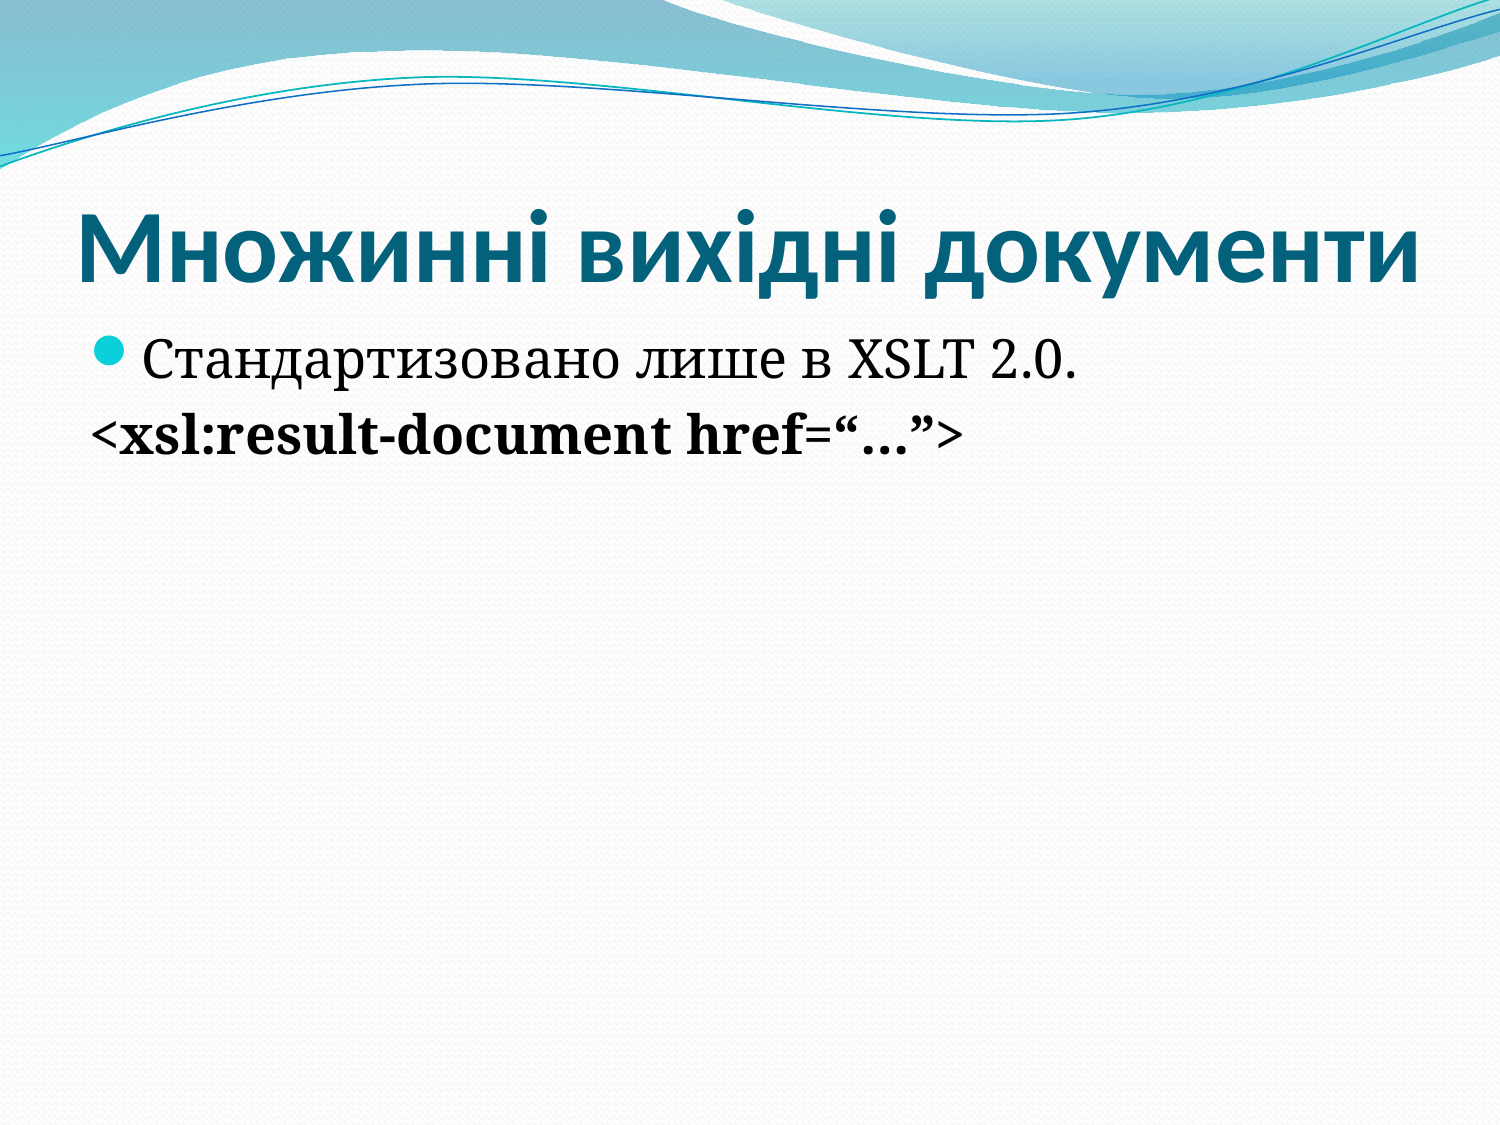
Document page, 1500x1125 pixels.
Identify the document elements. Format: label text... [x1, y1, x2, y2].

list Стандартизовано лише в XSLT 2.0. <xsl:result-document href=“…”> [75, 317, 1425, 1038]
title Множинні вихідні документи [75, 115, 1425, 303]
